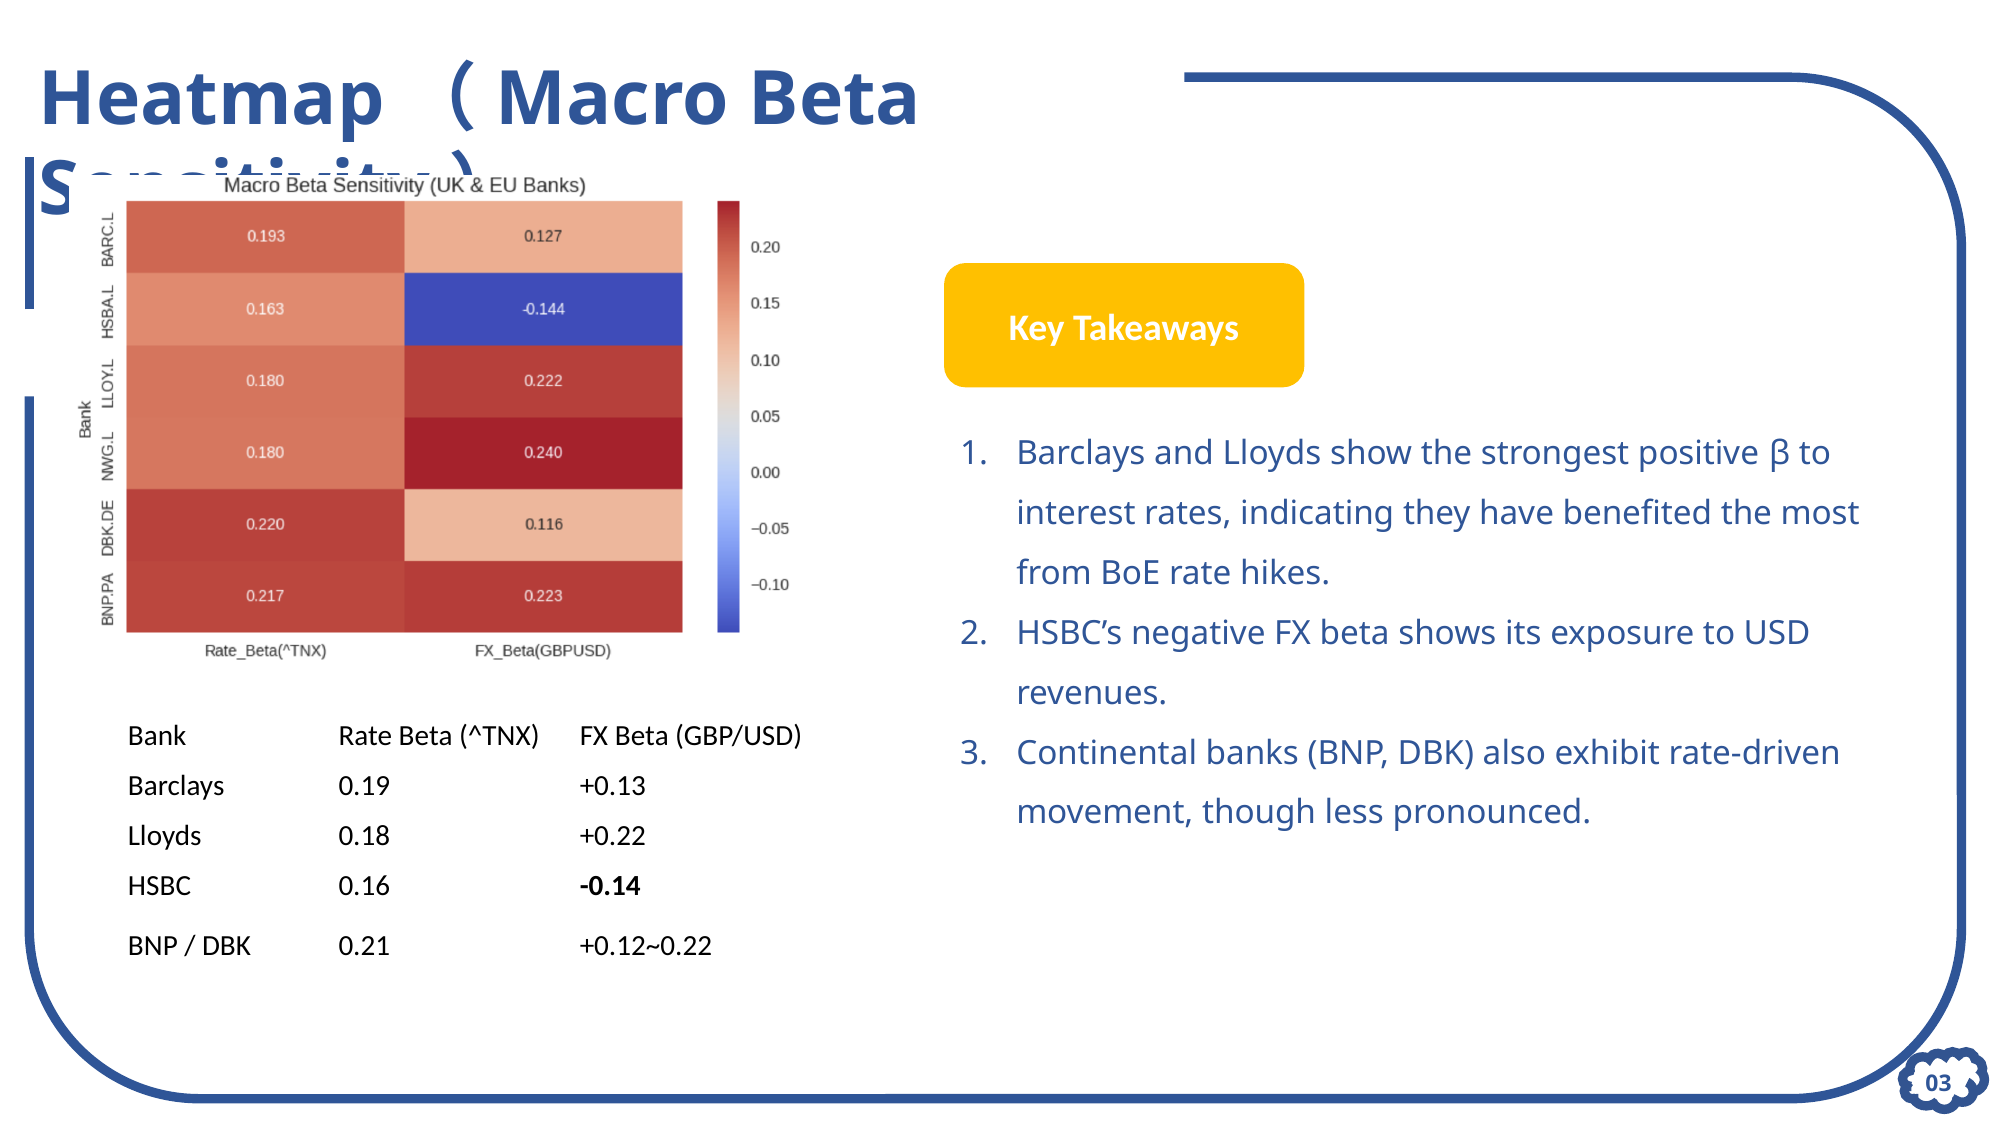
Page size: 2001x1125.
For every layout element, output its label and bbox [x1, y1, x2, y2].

text_box [1888, 1051, 1985, 1110]
picture [69, 175, 791, 666]
text_box [23, 41, 1962, 1099]
